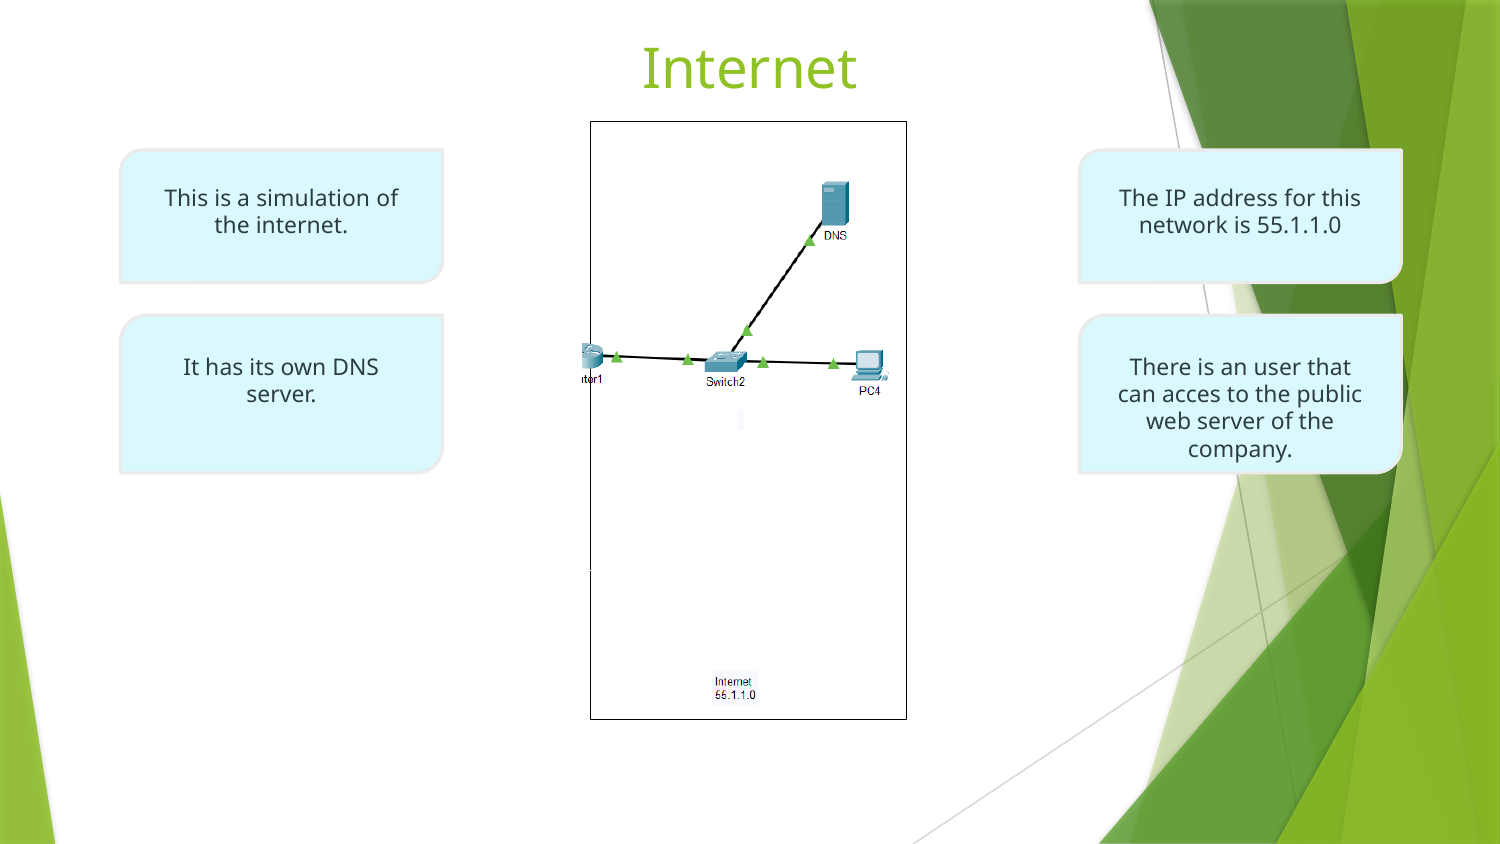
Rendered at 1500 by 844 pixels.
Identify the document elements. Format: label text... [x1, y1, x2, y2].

picture [582, 117, 918, 727]
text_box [119, 314, 444, 474]
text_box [119, 149, 444, 284]
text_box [1078, 314, 1402, 474]
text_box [1078, 149, 1402, 284]
title Internet [118, 39, 1382, 93]
